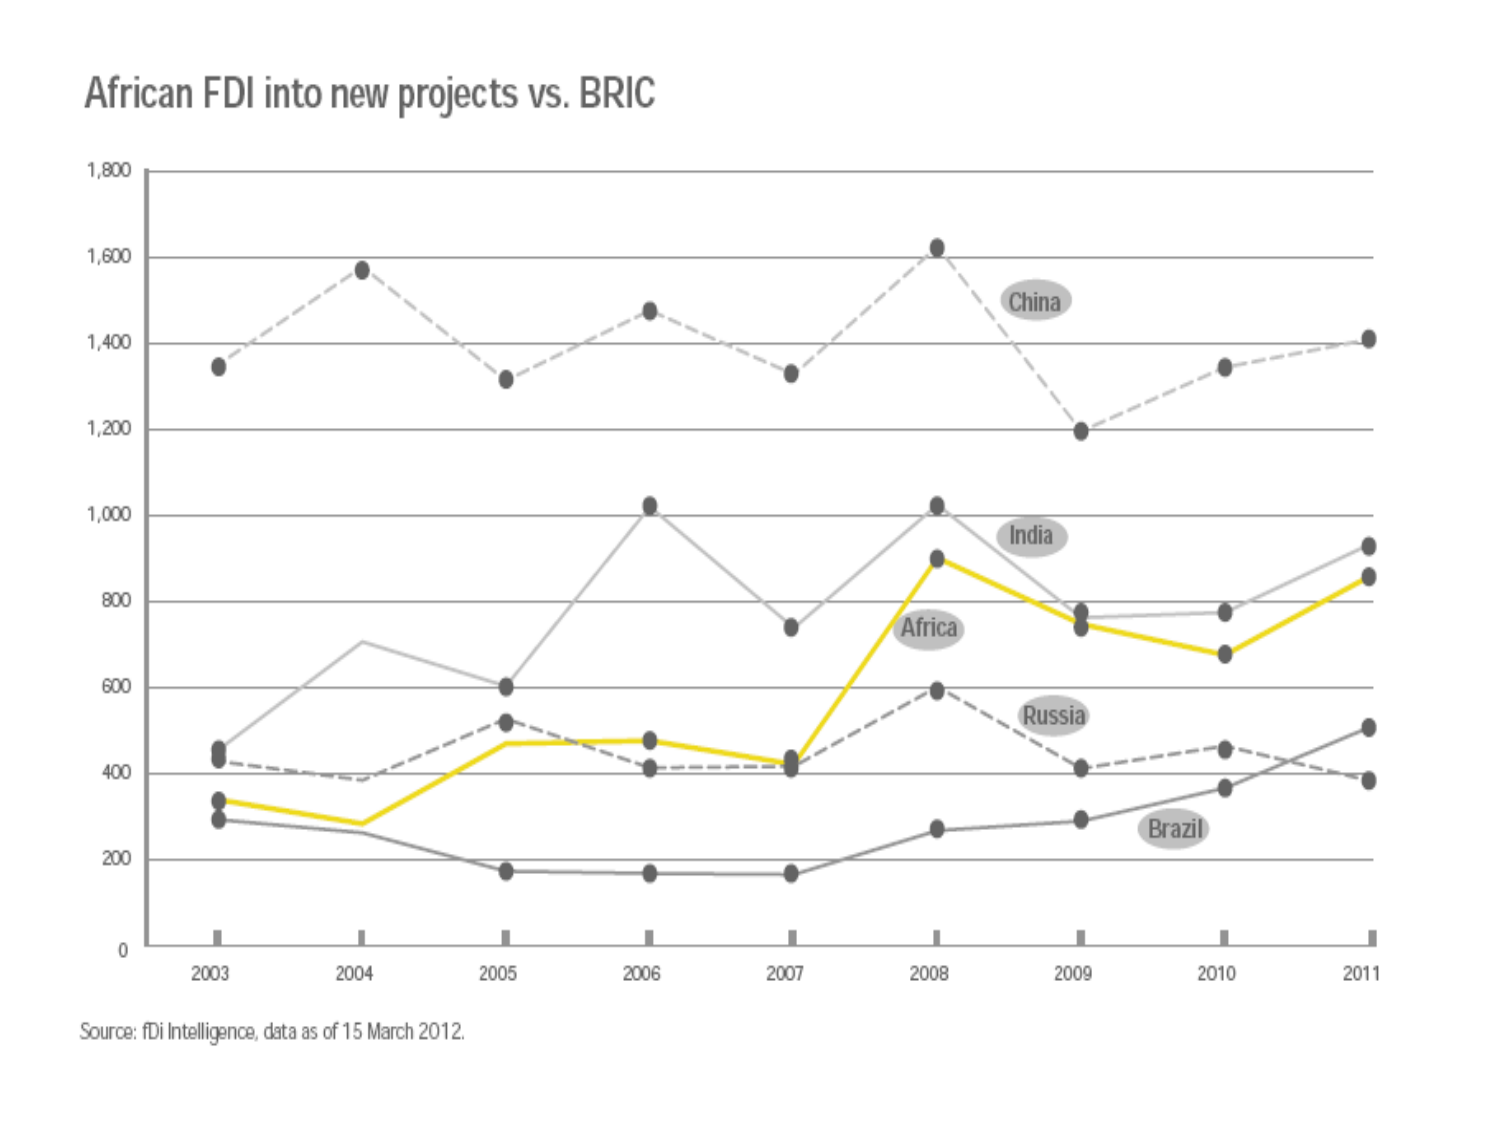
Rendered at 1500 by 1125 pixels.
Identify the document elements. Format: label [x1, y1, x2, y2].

list [62, 62, 1438, 1088]
